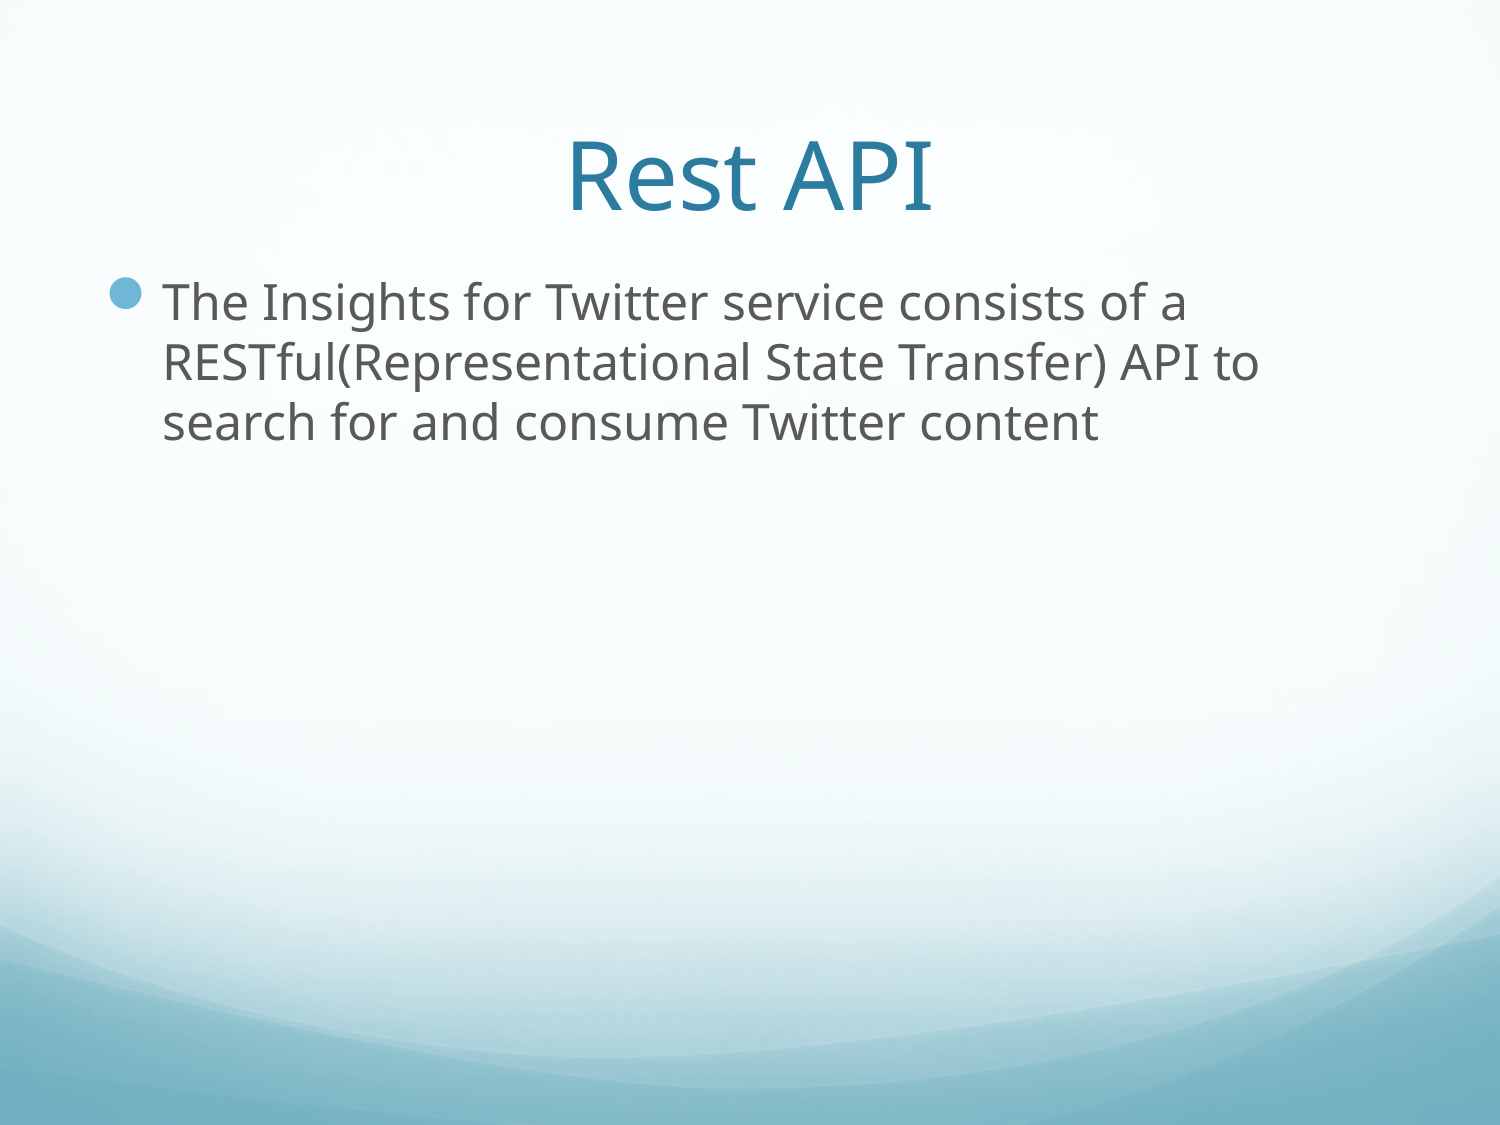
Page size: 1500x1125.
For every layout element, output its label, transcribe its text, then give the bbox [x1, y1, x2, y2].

list The Insights for Twitter service consists of a RESTful(Representational State Transfer) API to search for and consume Twitter content [90, 262, 1410, 975]
title Rest API [90, 17, 1410, 237]
